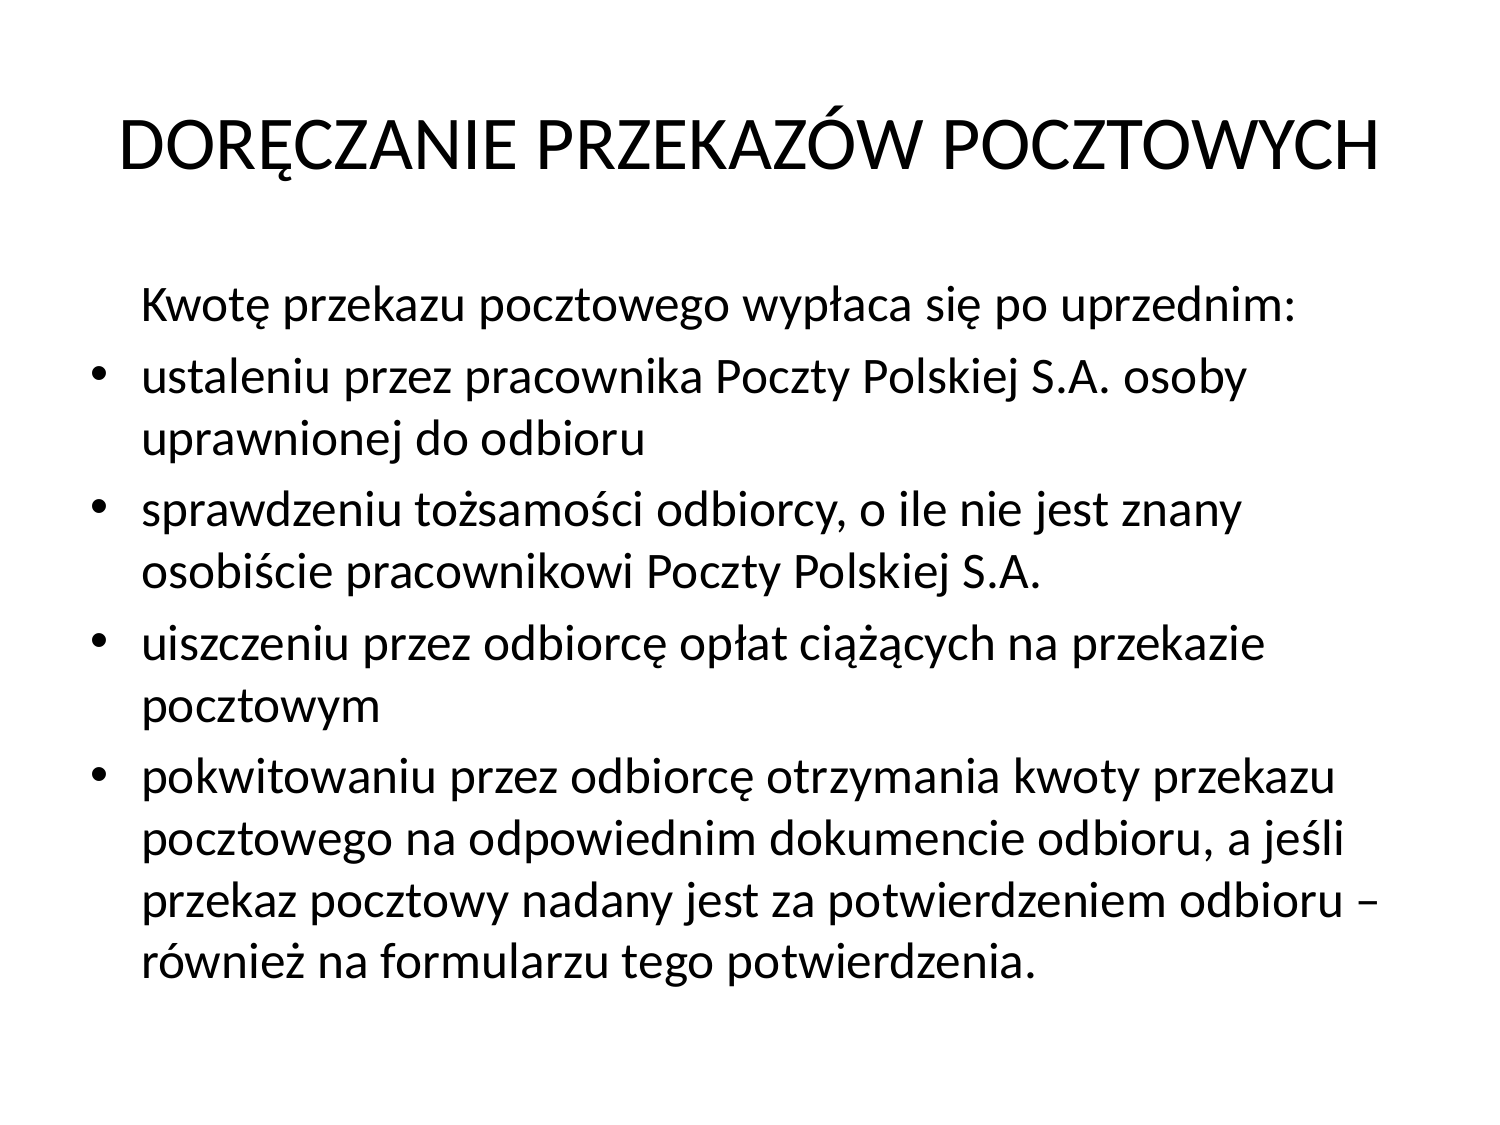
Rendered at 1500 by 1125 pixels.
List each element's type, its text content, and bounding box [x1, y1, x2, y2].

title DORĘCZANIE PRZEKAZÓW POCZTOWYCH [75, 45, 1425, 233]
list Kwotę przekazu pocztowego wypłaca się po uprzednim: ustaleniu przez pracownika Poczty Polskiej S.A. osoby uprawnionej do odbioru sprawdzeniu tożsamości odbiorcy, o ile nie jest znany osobiście pracownikowi Poczty Polskiej S.A. uiszczeniu przez odbiorcę opłat ciążących na przekazie pocztowym pokwitowaniu przez odbiorcę otrzymania kwoty przekazu pocztowego na odpowiednim dokumencie odbioru, a jeśli przekaz pocztowy nadany jest za potwierdzeniem odbioru – również na formularzu tego potwierdzenia. [75, 262, 1425, 1005]
